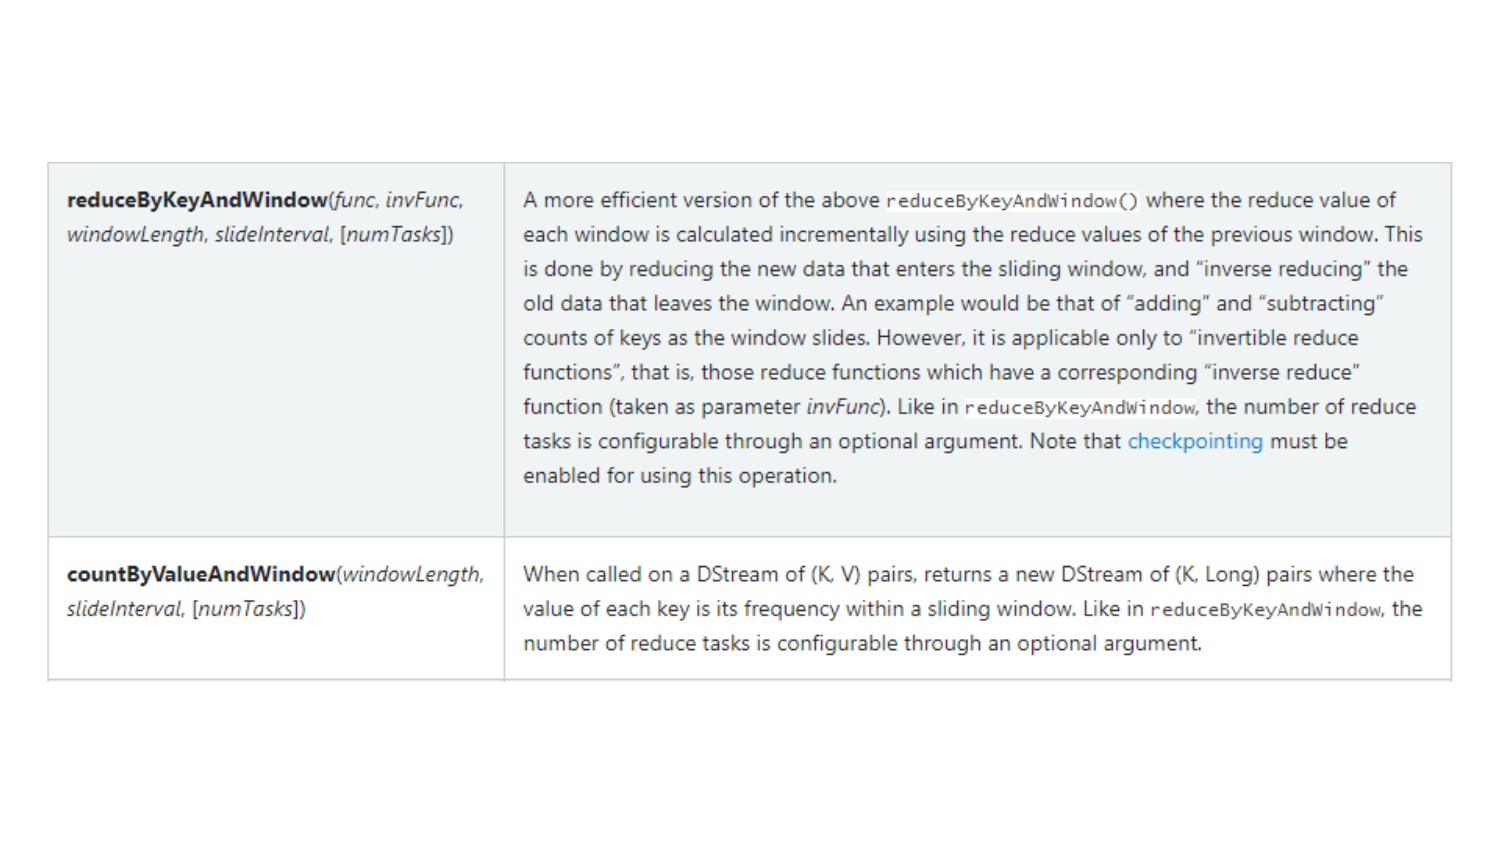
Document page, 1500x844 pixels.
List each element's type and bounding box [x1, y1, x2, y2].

picture [45, 162, 1455, 682]
